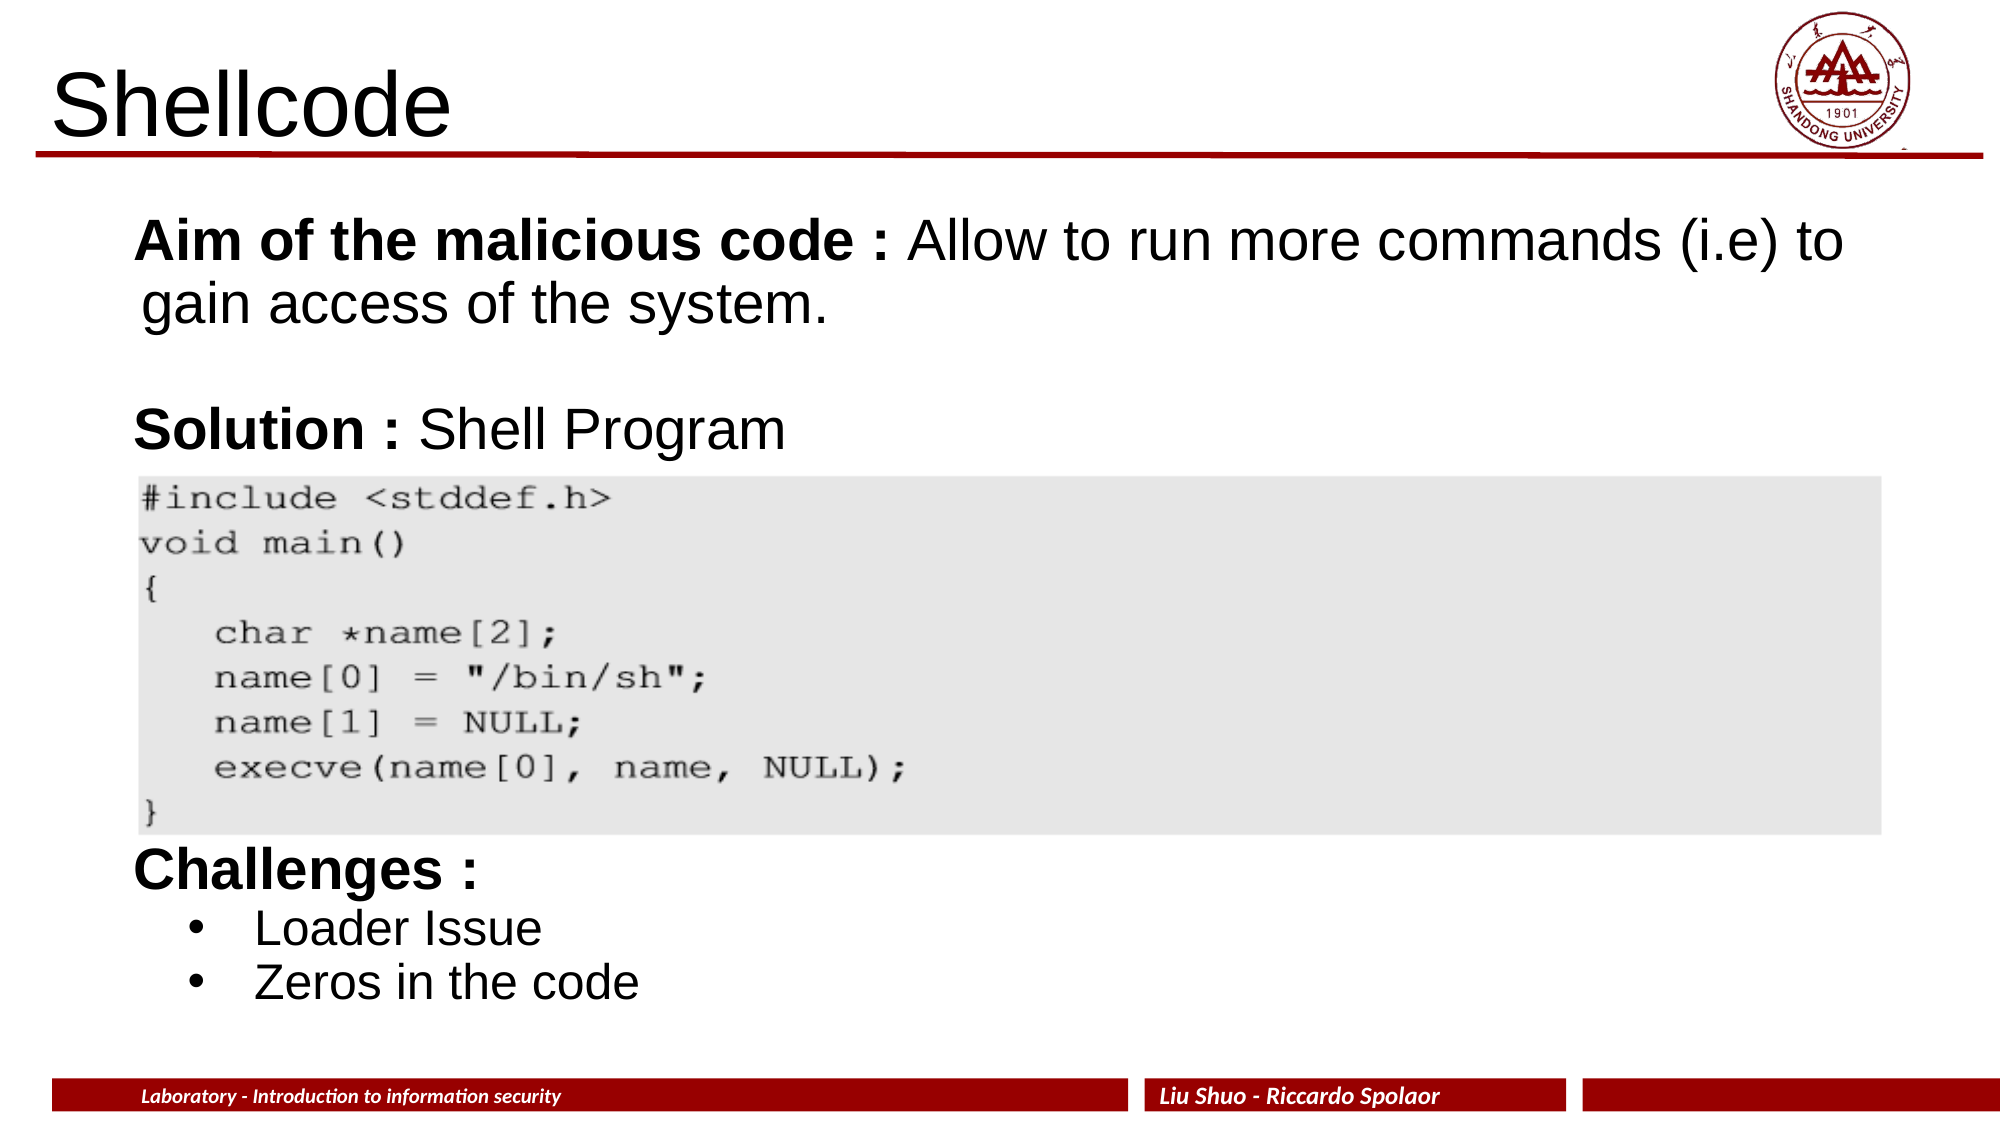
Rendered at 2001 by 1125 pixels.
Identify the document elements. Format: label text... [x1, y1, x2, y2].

list Aim of the malicious code : Allow to run more commands (i.e) to gain access of the system. Solution : Shell Program Challenges : Loader Issue Zeros in the code [89, 194, 1932, 1083]
picture [137, 473, 1884, 837]
title Shellcode [35, 63, 1761, 151]
picture [1774, 10, 1911, 150]
